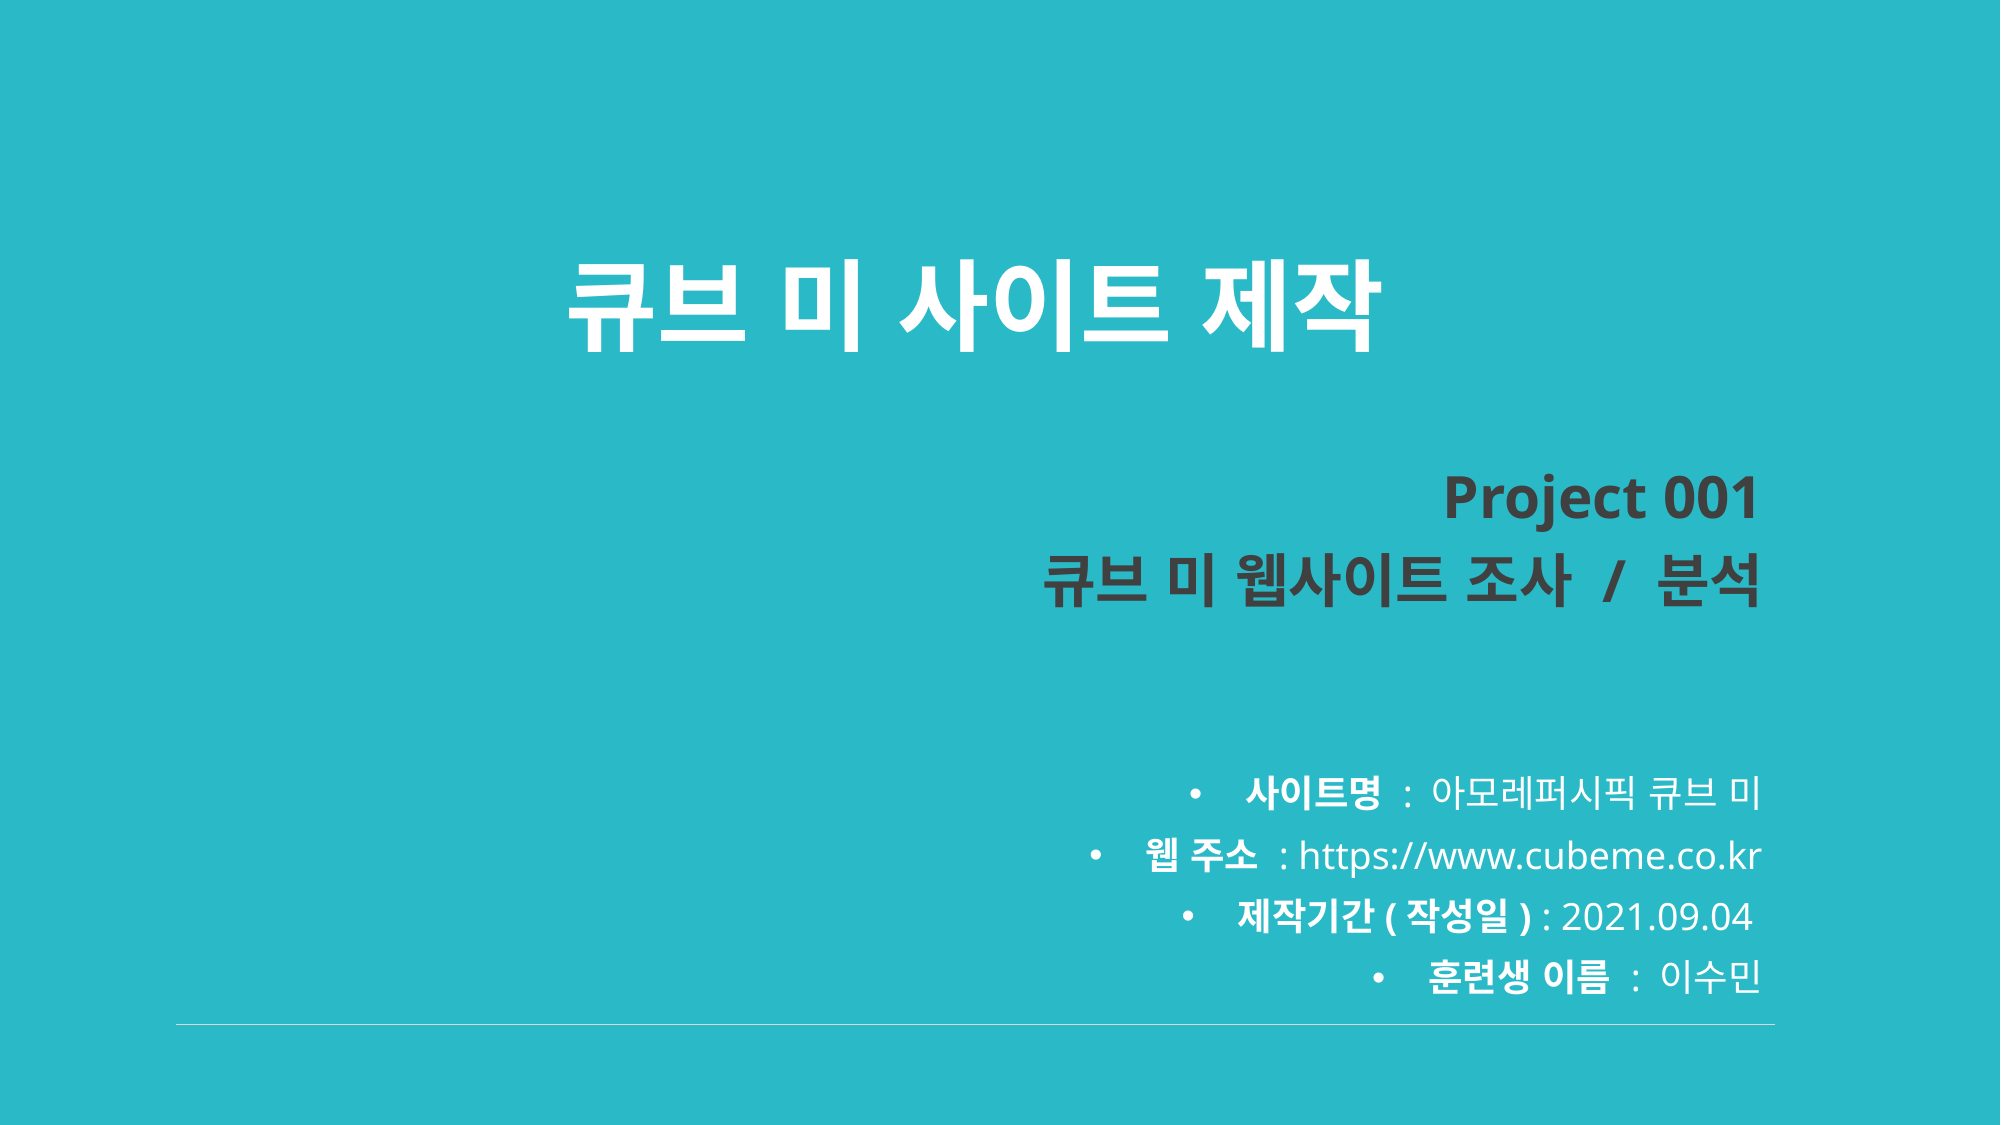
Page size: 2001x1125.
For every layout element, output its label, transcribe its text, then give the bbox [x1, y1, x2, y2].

list 사이트명 : 아모레퍼시픽 큐브 미 웹 주소 : https://www.cubeme.co.kr 제작기간(작성일) : 2021.09.04 훈련생 이름 : 이수민 [172, 738, 1778, 1008]
list Project 001 큐브 미 웹사이트 조사 / 분석 [172, 461, 1778, 632]
title 큐브 미 사이트 제작 [172, 202, 1778, 373]
